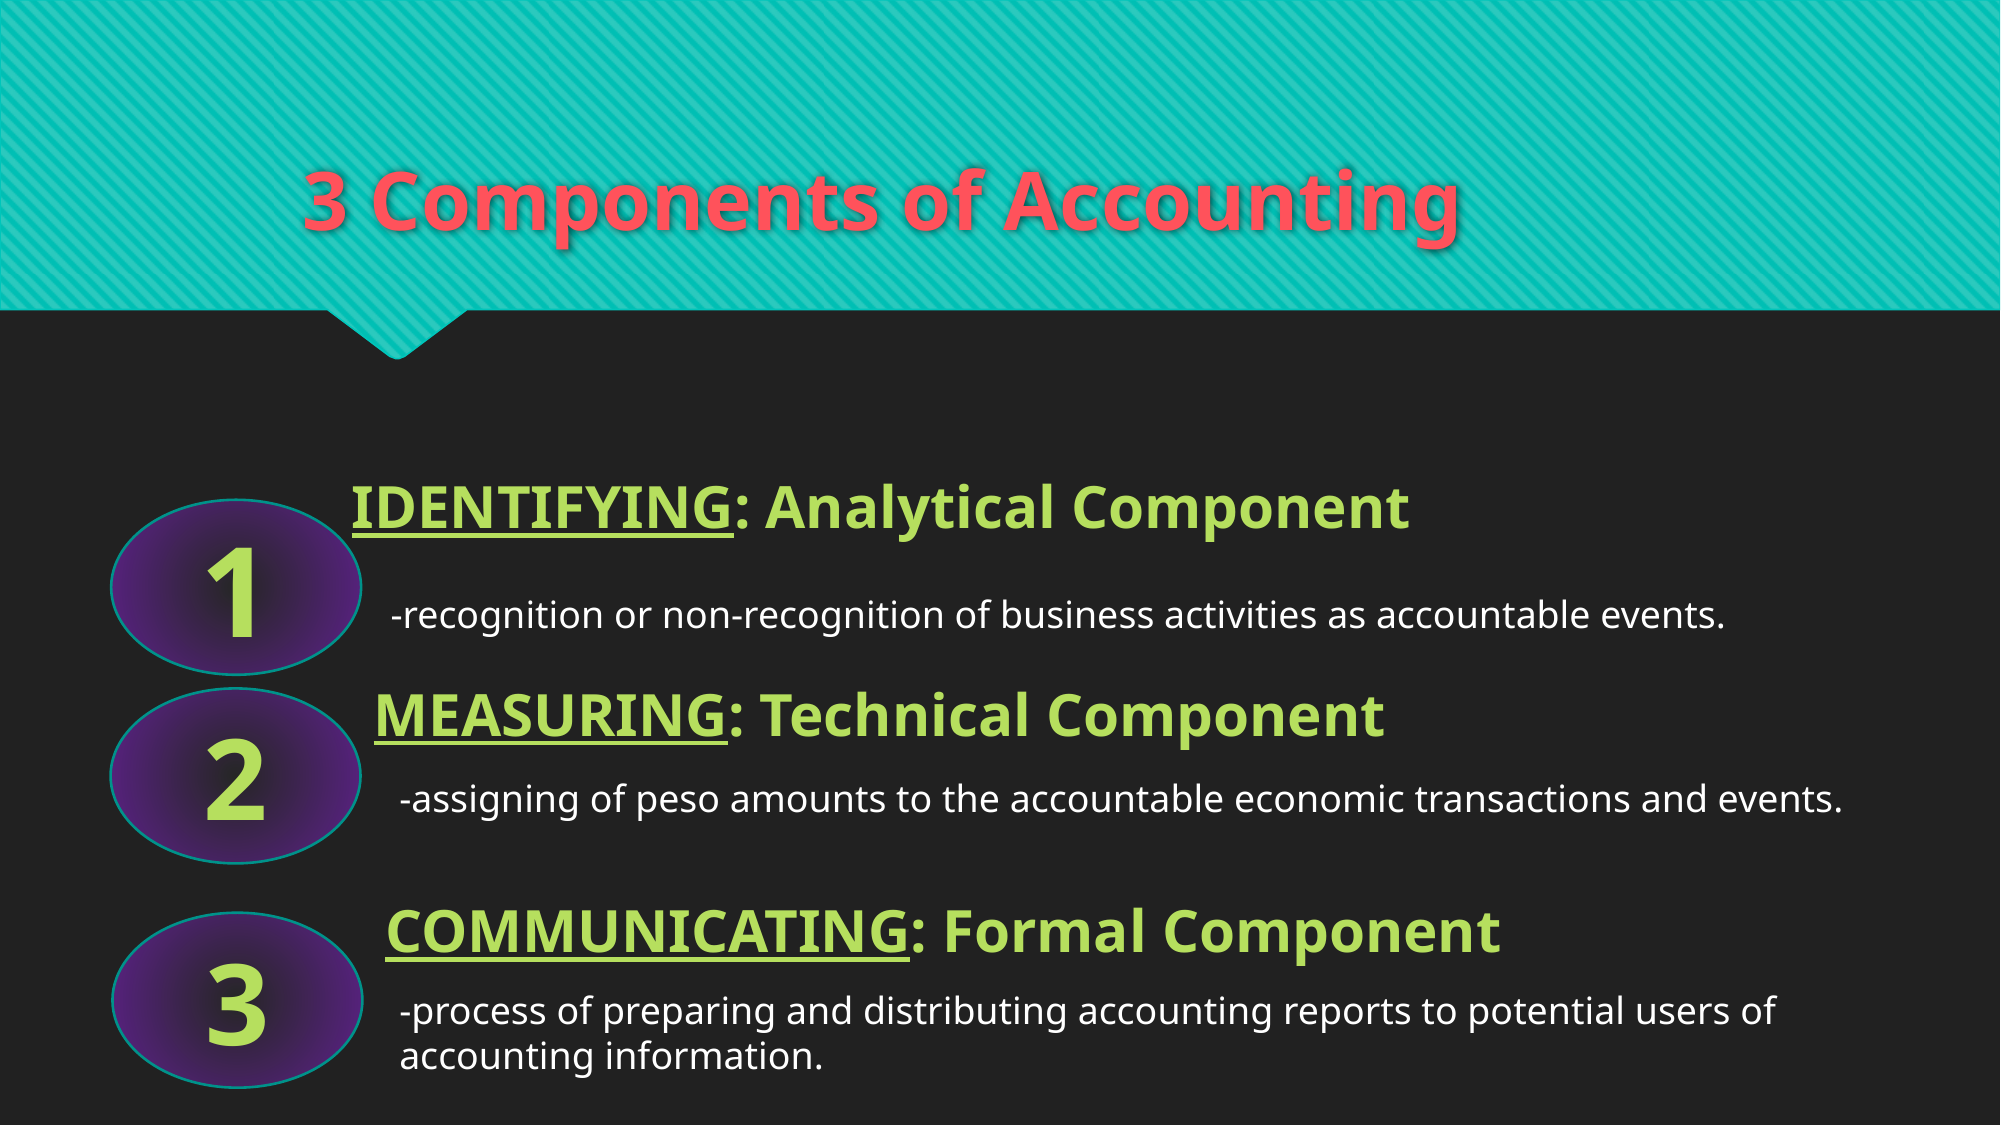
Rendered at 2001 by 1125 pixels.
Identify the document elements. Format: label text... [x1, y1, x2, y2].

text_box 3 [111, 911, 364, 1089]
title 3 Components of Accounting [287, 142, 1968, 255]
text_box -assigning of peso amounts to the accountable economic transactions and events. [384, 767, 1868, 828]
text_box 2 [109, 687, 362, 865]
text_box MEASURING: Technical Component [358, 670, 1401, 756]
text_box IDENTIFYING: Analytical Component [336, 463, 1426, 548]
text_box 1 [109, 498, 363, 677]
text_box -process of preparing and distributing accounting reports to potential users of accounting information. [384, 979, 1868, 1085]
text_box -recognition or non-recognition of business activities as accountable events. [375, 583, 1860, 643]
text_box COMMUNICATING: Formal Component [370, 887, 1517, 972]
